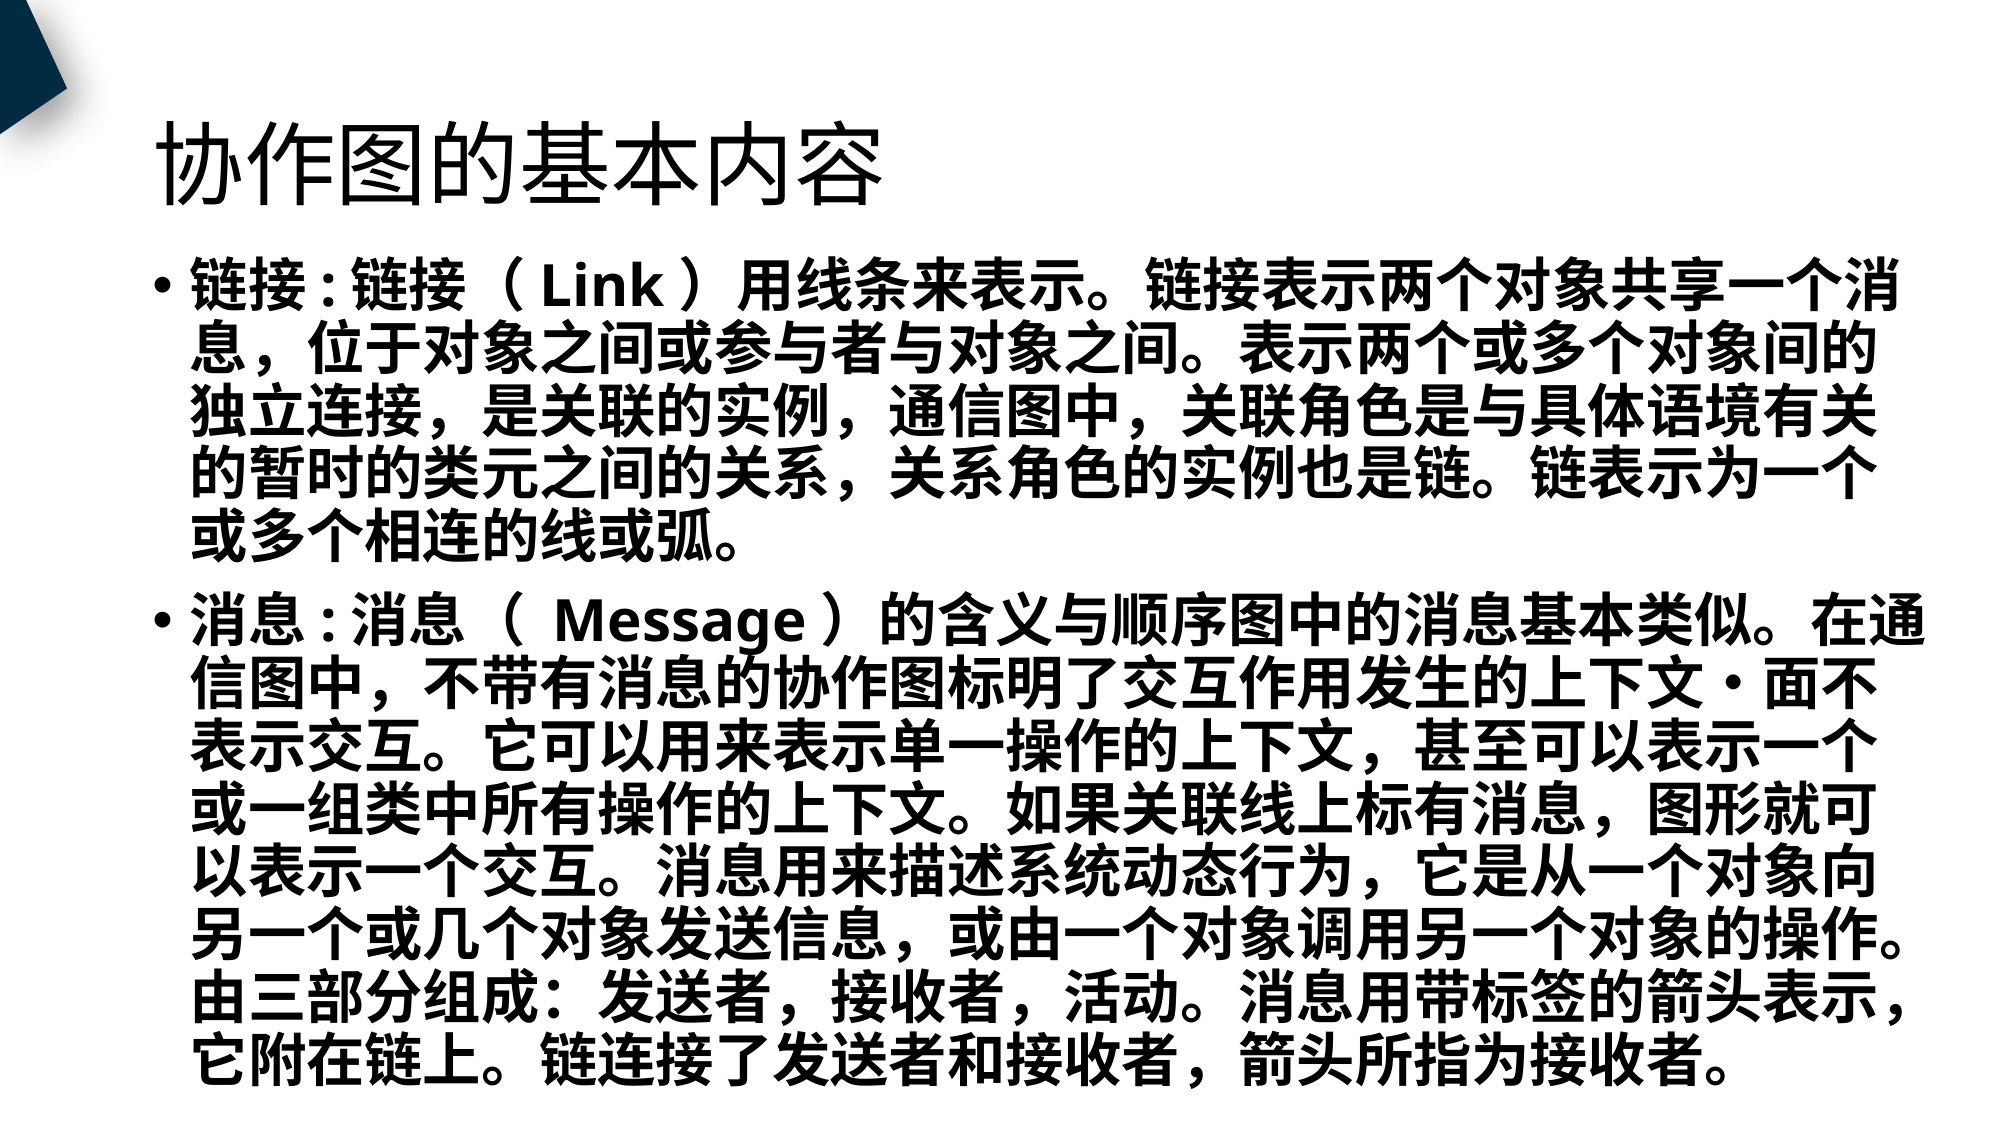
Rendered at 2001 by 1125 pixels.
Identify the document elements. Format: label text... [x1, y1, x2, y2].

text_box [0, 0, 68, 135]
title 协作图的基本内容 [137, 59, 1863, 248]
list 链接:链接（Link）用线条来表示。链接表示两个对象共享一个消息，位于对象之间或参与者与对象之间。表示两个或多个对象间的独立连接，是关联的实例，通信图中，关联角色是与具体语境有关的暂时的类元之间的关系，关系角色的实例也是链。链表示为一个或多个相连的线或弧。 消息:消息（ Message）的含义与顺序图中的消息基本类似。在通信图中，不带有消息的协作图标明了交互作用发生的上下文・面不表示交互。它可以用来表示单一操作的上下文，甚至可以表示一个或一组类中所有操作的上下文。如果关联线上标有消息，图形就可以表示一个交互。消息用来描述系统动态行为，它是从一个对象向另一个或几个对象发送信息，或由一个对象调用另一个对象的操作。由三部分组成：发送者，接收者，活动。消息用带标签的箭头表示，它附在链上。链连接了发送者和接收者，箭头所指为接收者。 [137, 248, 1944, 1125]
